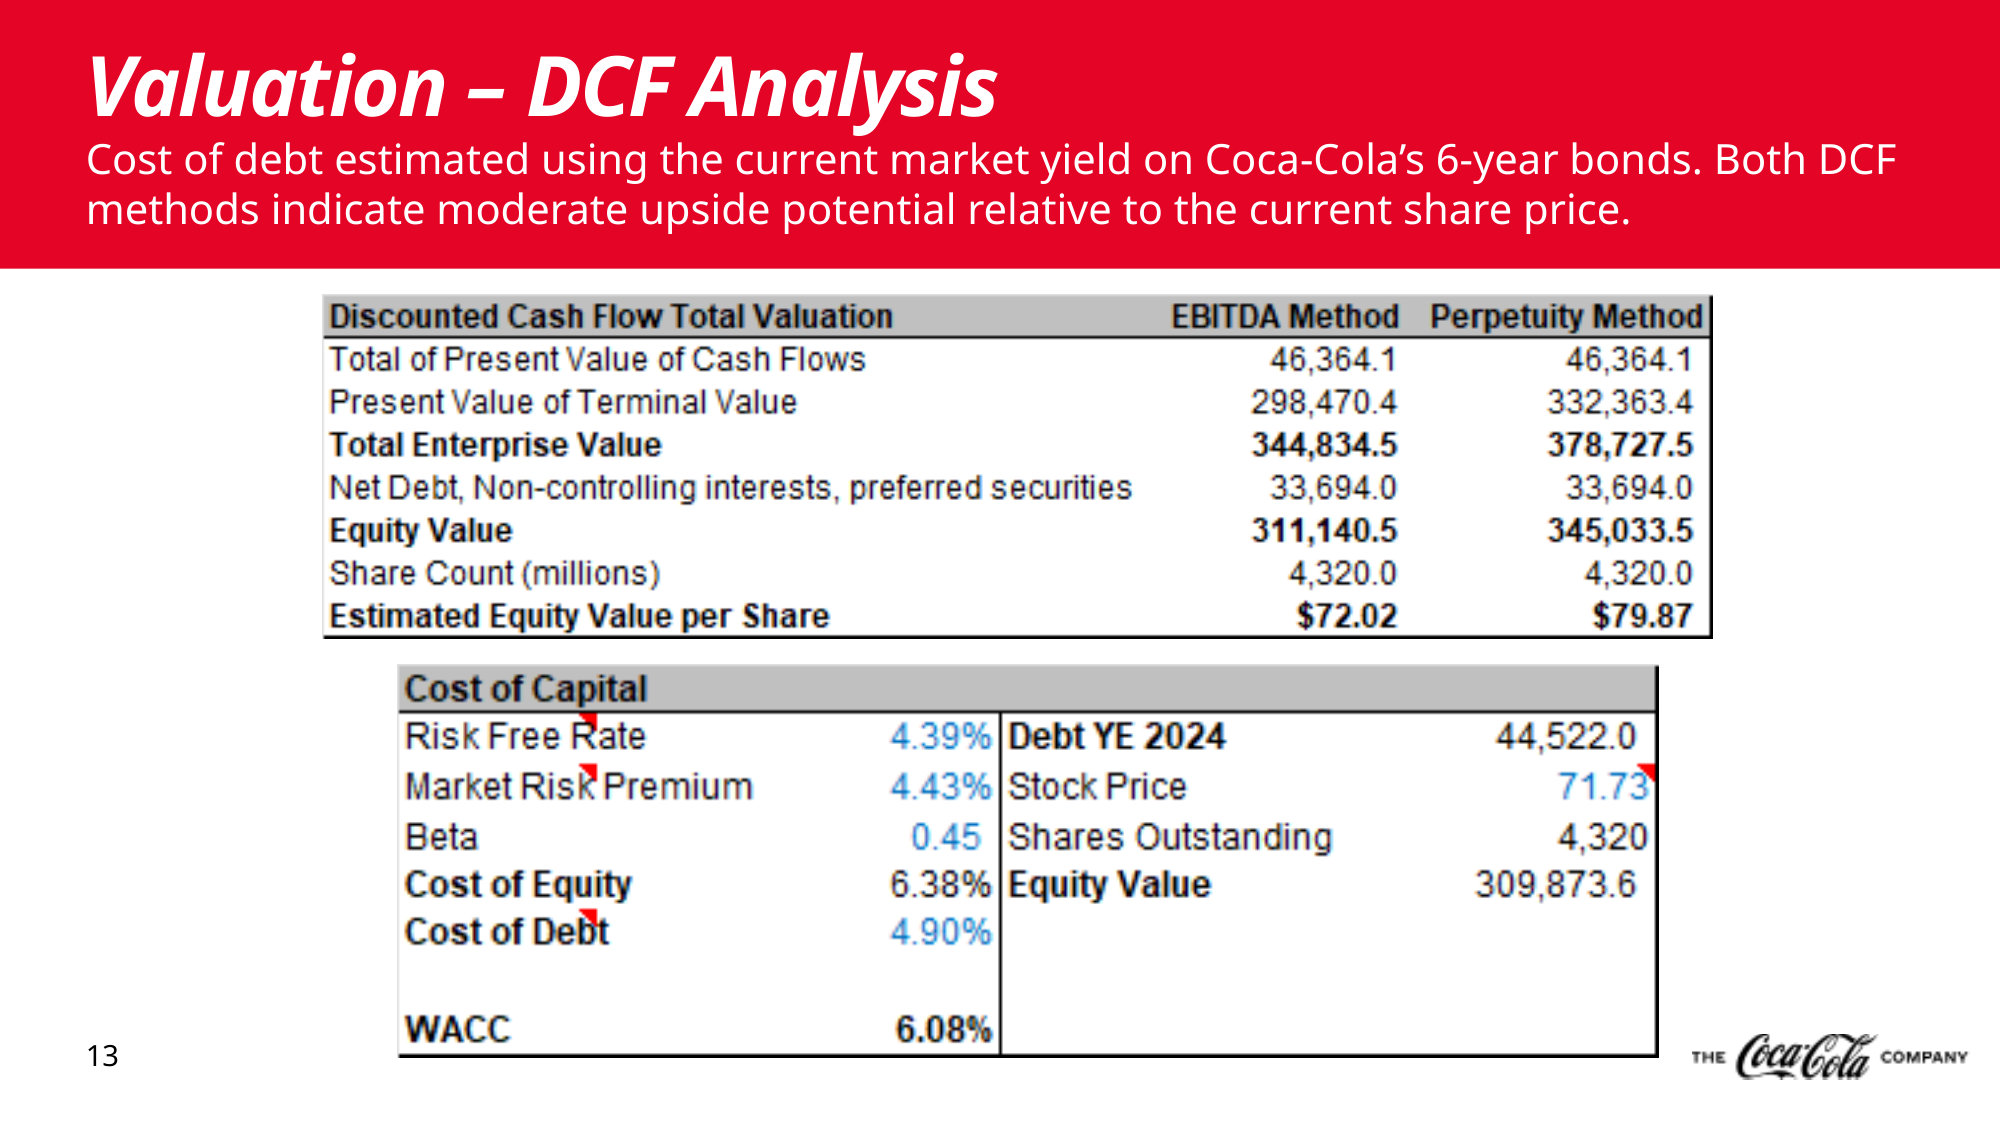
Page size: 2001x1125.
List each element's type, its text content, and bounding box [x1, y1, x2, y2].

picture [1692, 1034, 1971, 1080]
text_box [0, 0, 2000, 270]
picture [396, 663, 1659, 1058]
text_box Valuation – DCF Analysis Cost of debt estimated using the current market yield on Coca-Cola’s 6-year bonds. Both DCF methods indicate moderate upside potential relative to the current share price. [70, 25, 2000, 341]
slide_number 13 [70, 1027, 521, 1088]
picture [321, 293, 1713, 639]
